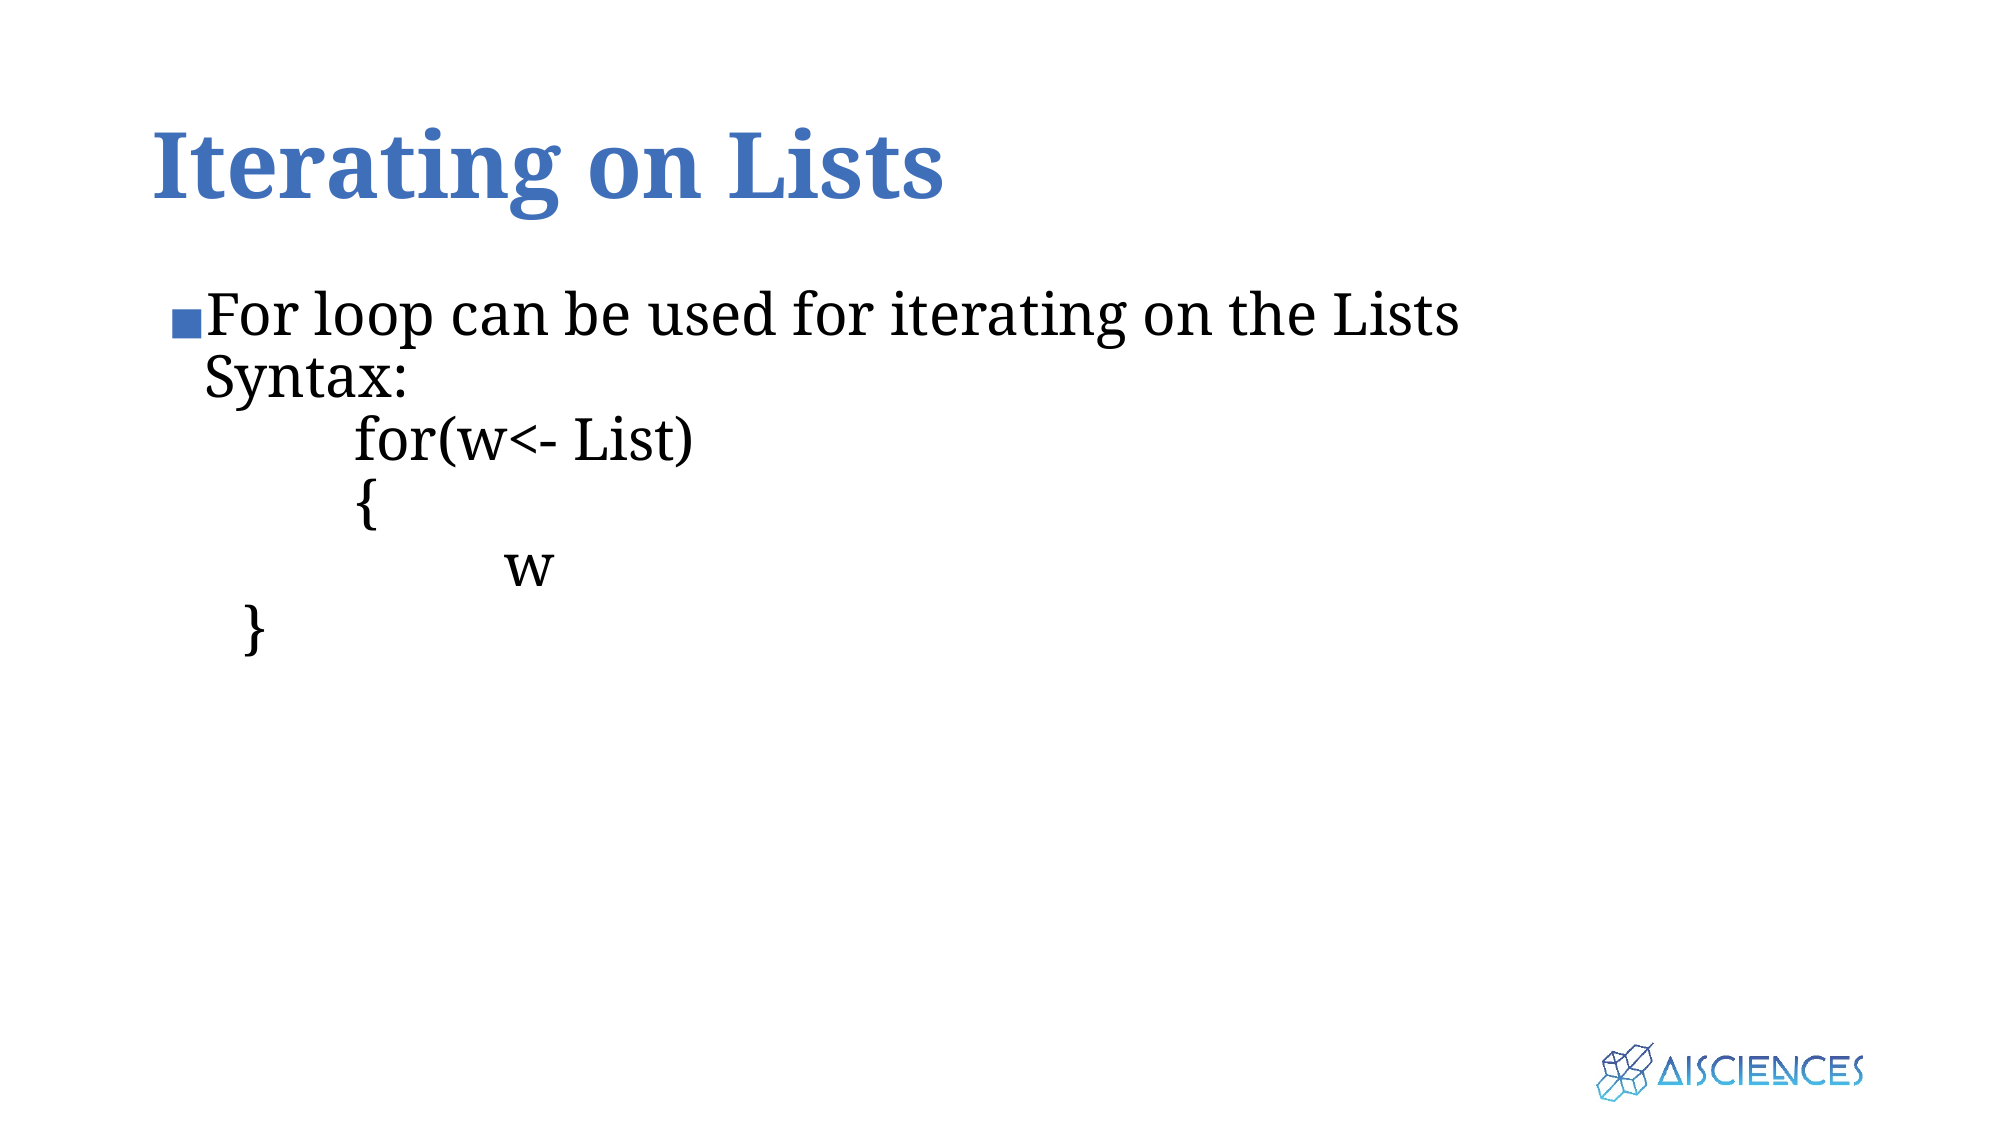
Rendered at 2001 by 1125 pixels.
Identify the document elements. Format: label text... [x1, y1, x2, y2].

list For loop can be used for iterating on the Lists Syntax: for(w<- List) { w } [152, 277, 1878, 949]
title Iterating‌ ‌on‌ ‌Lists‌ [137, 59, 1863, 278]
picture [1596, 1042, 1863, 1102]
